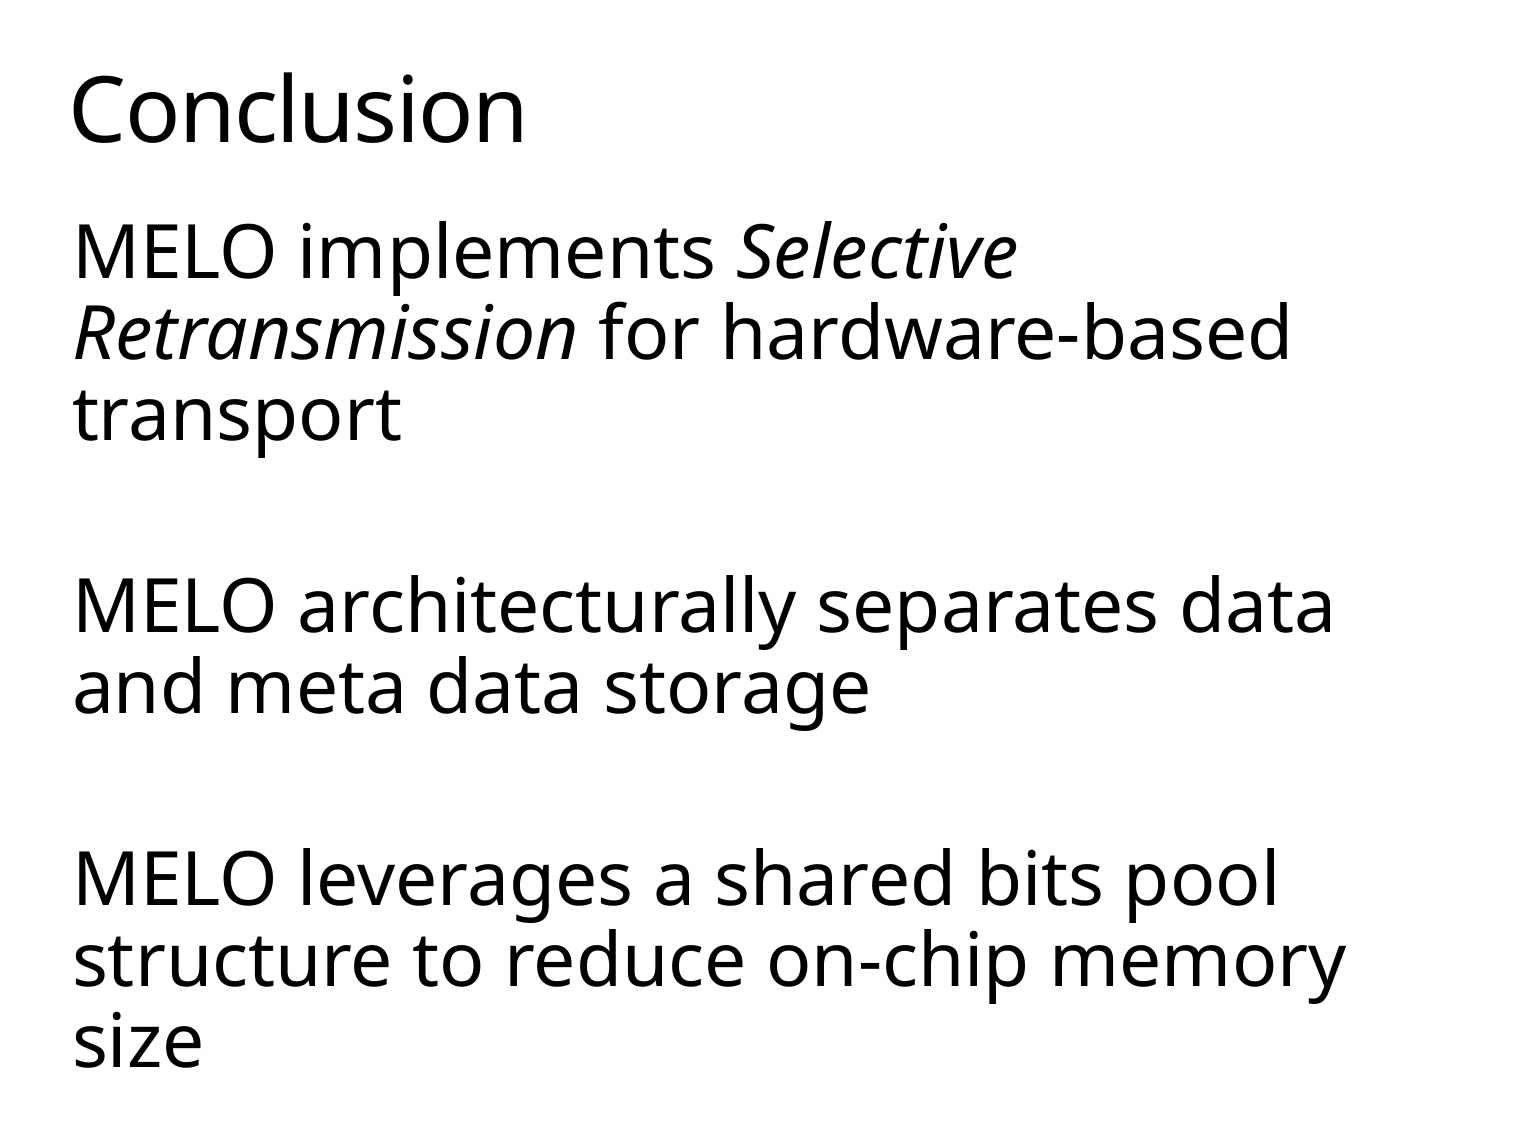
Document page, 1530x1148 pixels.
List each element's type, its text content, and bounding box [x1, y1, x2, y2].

title Conclusion [45, 48, 1485, 199]
list MELO implements Selective Retransmission for hardware-based transport MELO architecturally separates data and meta data storage MELO leverages a shared bits pool structure to reduce on-chip memory size [45, 199, 1485, 1057]
